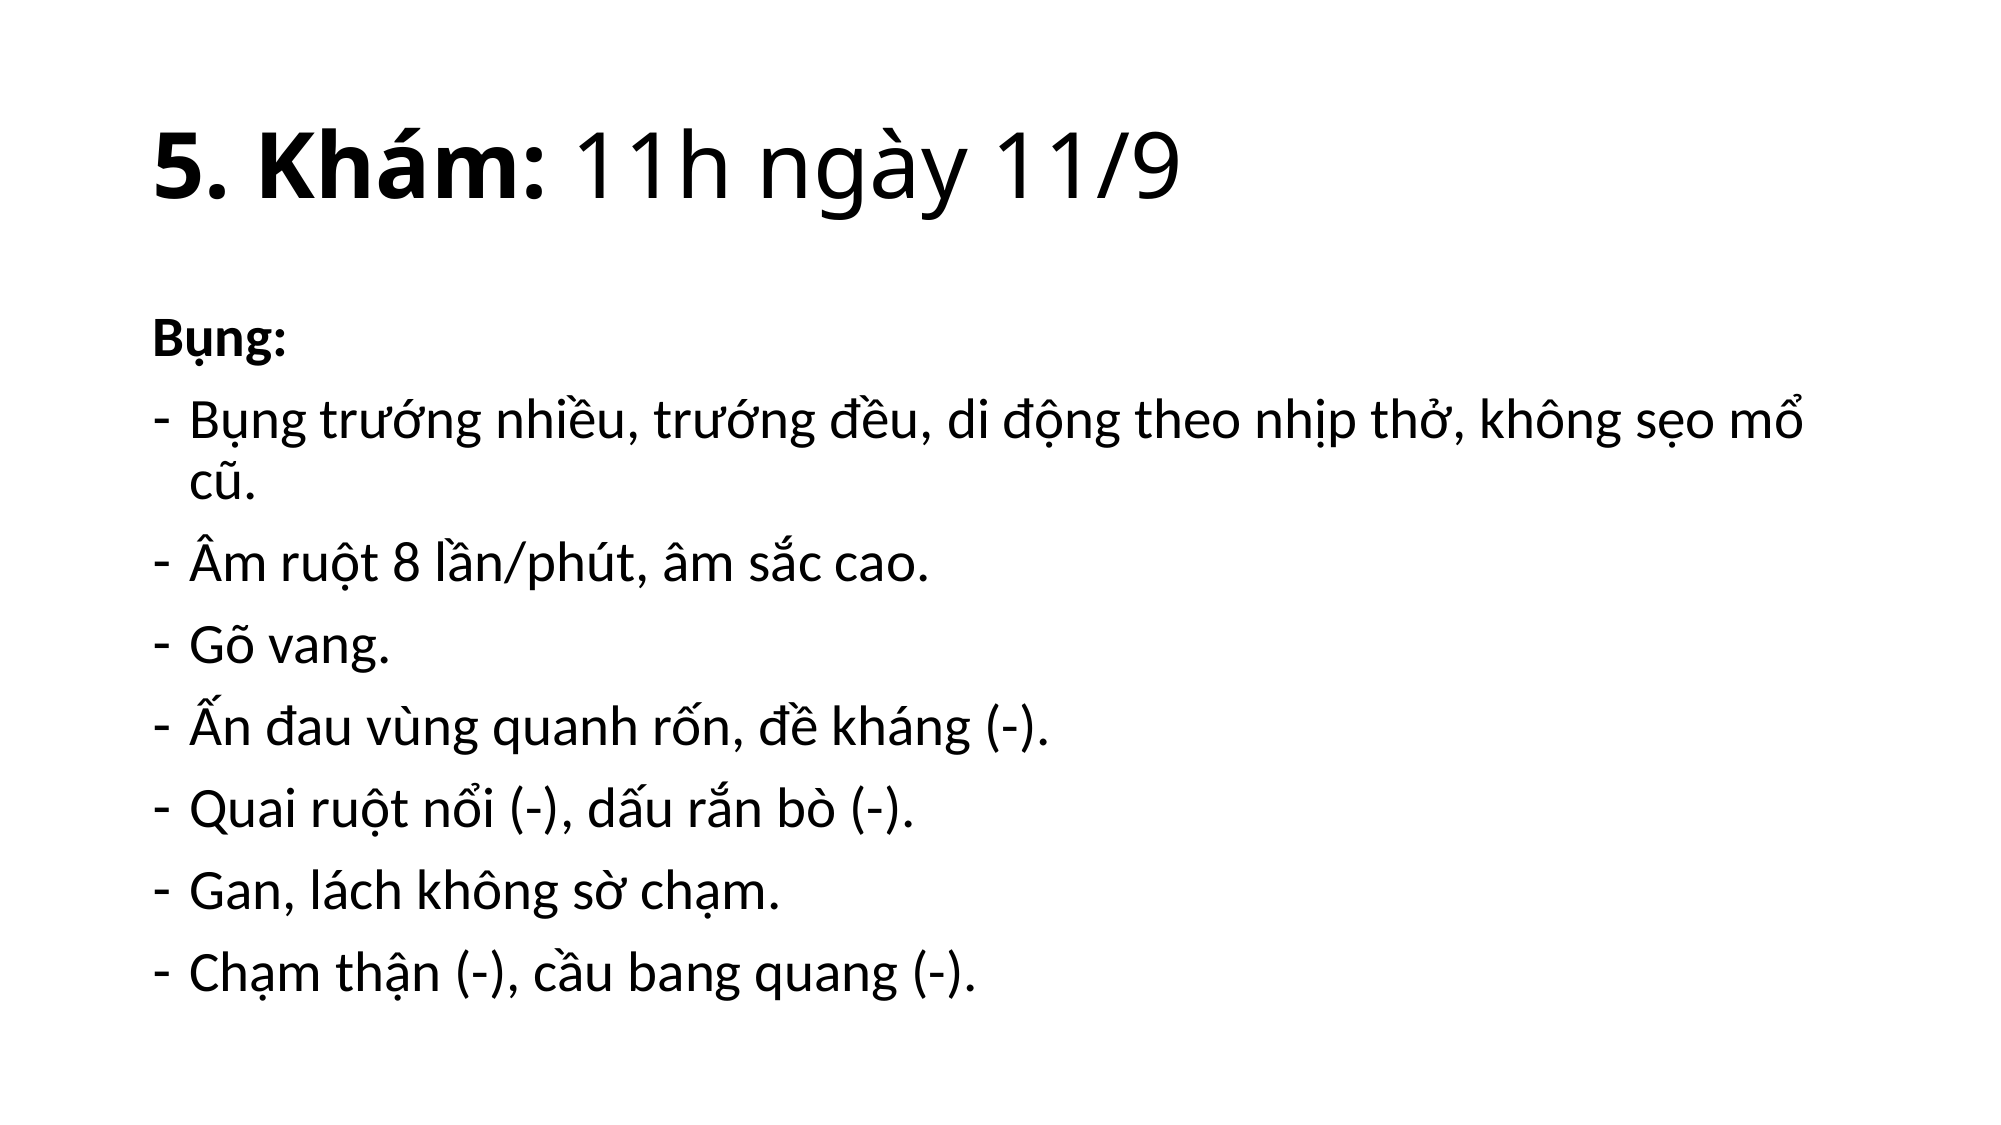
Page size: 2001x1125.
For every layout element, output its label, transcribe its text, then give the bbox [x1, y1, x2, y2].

title 5. Khám: 11h ngày 11/9 [137, 59, 1863, 278]
list Bụng: Bụng trướng nhiều, trướng đều, di động theo nhịp thở, không sẹo mổ cũ. Âm ruột 8 lần/phút, âm sắc cao. Gõ vang. Ấn đau vùng quanh rốn, đề kháng (-). Quai ruột nổi (-), dấu rắn bò (-). Gan, lách không sờ chạm. Chạm thận (-), cầu bang quang (-). [137, 299, 1863, 1014]
